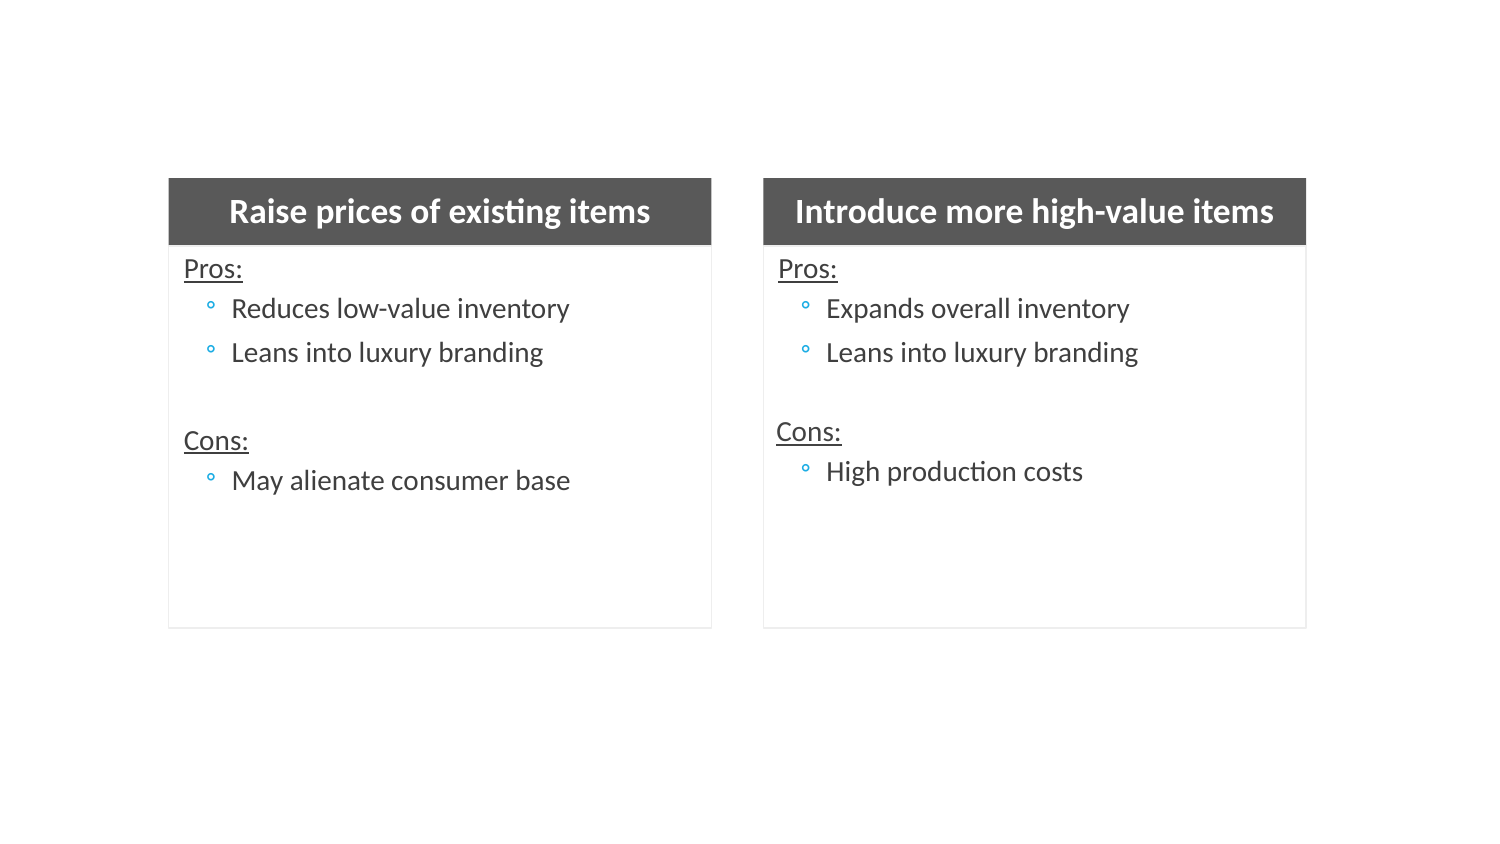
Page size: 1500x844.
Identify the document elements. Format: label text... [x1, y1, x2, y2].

text_box Pros: Expands overall inventory Leans into luxury branding Cons: High production costs [763, 246, 1307, 628]
text_box Raise prices of existing items [168, 178, 712, 246]
text_box Introduce more high-value items [763, 178, 1307, 246]
text_box Pros: Reduces low-value inventory Leans into luxury branding Cons: May alienate consumer base [168, 246, 712, 628]
